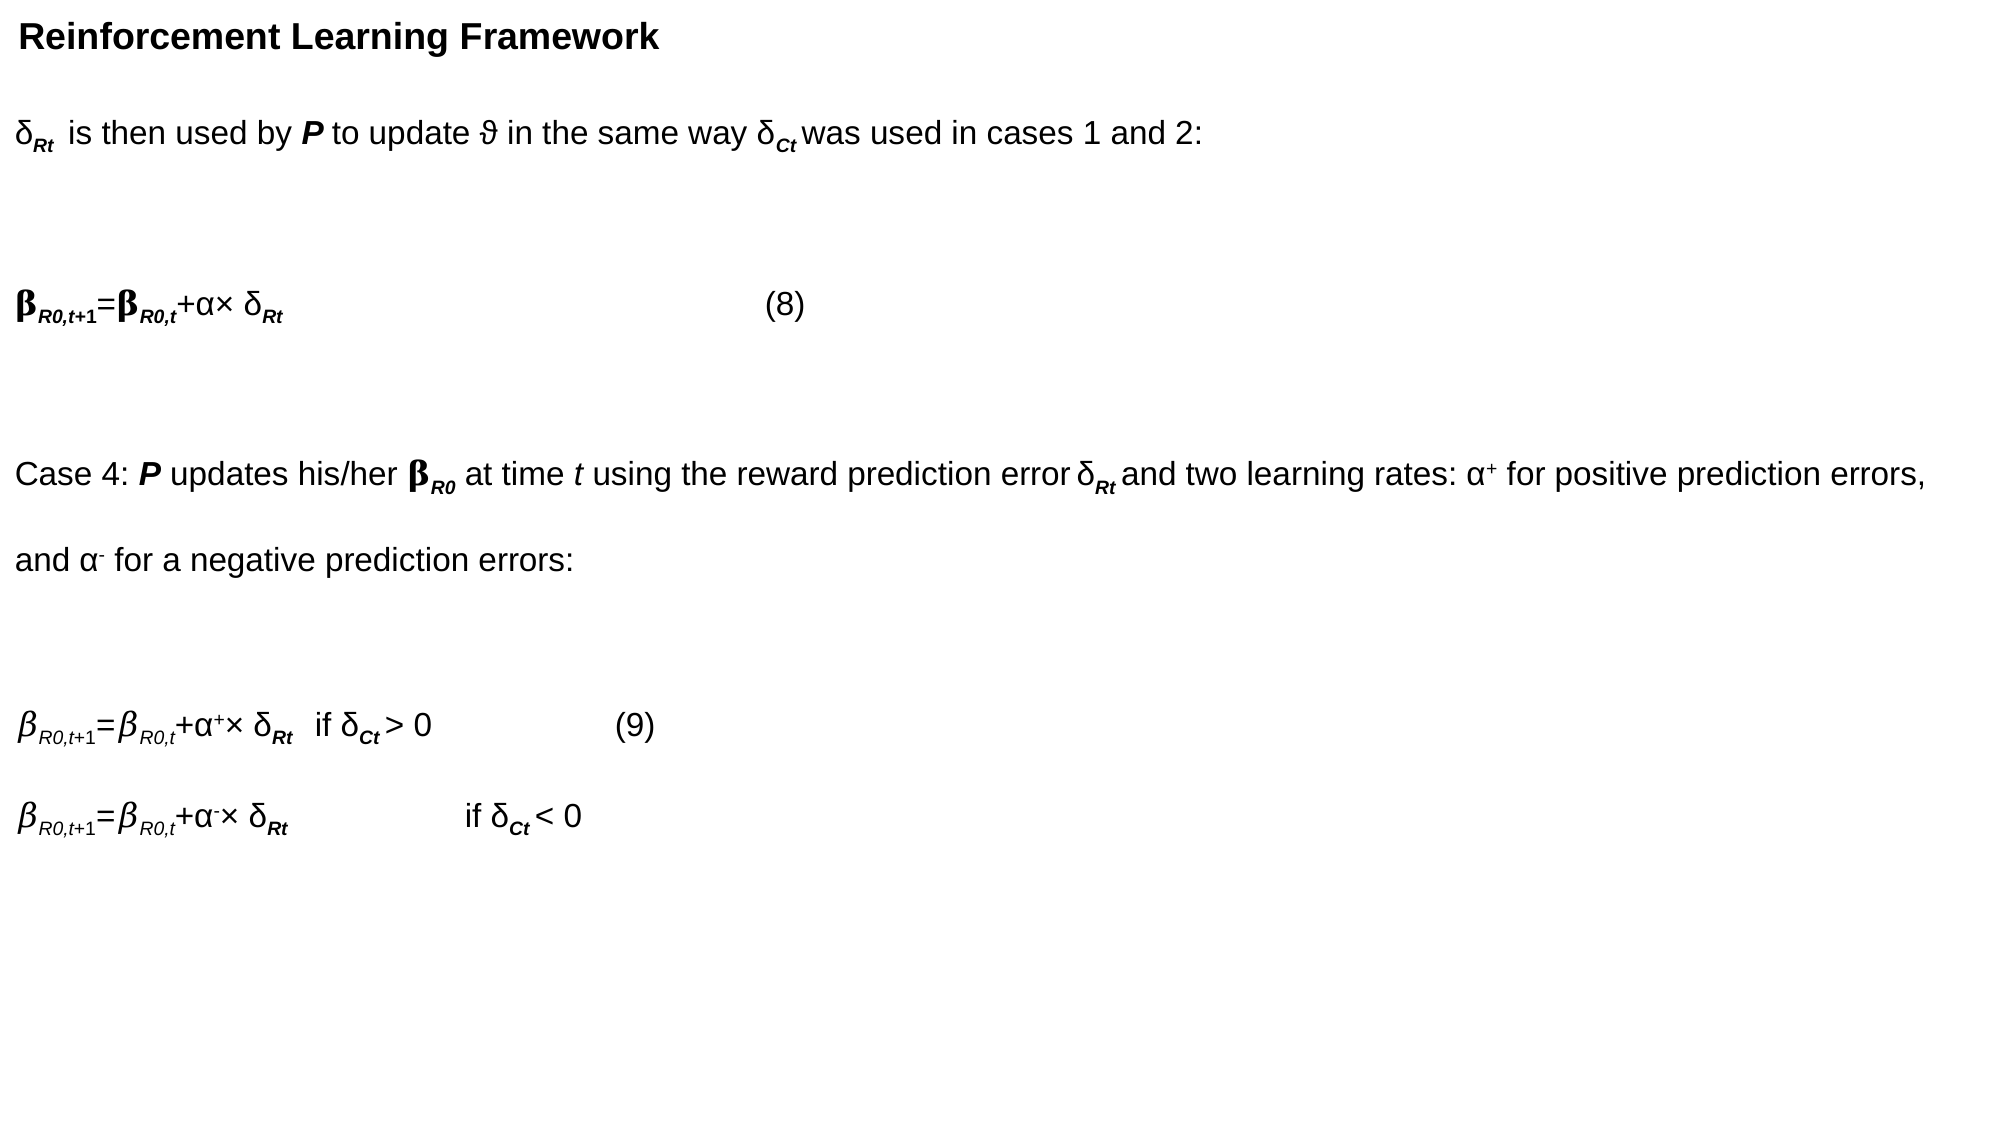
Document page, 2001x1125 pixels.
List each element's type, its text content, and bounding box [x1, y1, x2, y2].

text_box Reinforcement Learning Framework [3, 4, 675, 65]
text_box δRt is then used by P to update ϑ in the same way δCt was used in cases 1 and 2: 𝛃R0,t+1=𝛃R0,t+α× δRt (8) Case 4: P updates his/her 𝛃R0 at time t using the reward prediction error δRt and two learning rates: α+ for positive prediction errors, and α- for a negative prediction errors: 𝛽R0,t+1=𝛽R0,t+α+× δRt if δCt > 0 (9) 𝛽R0,t+1=𝛽R0,t+α-× δRt if δCt < 0 [0, 58, 1968, 1087]
